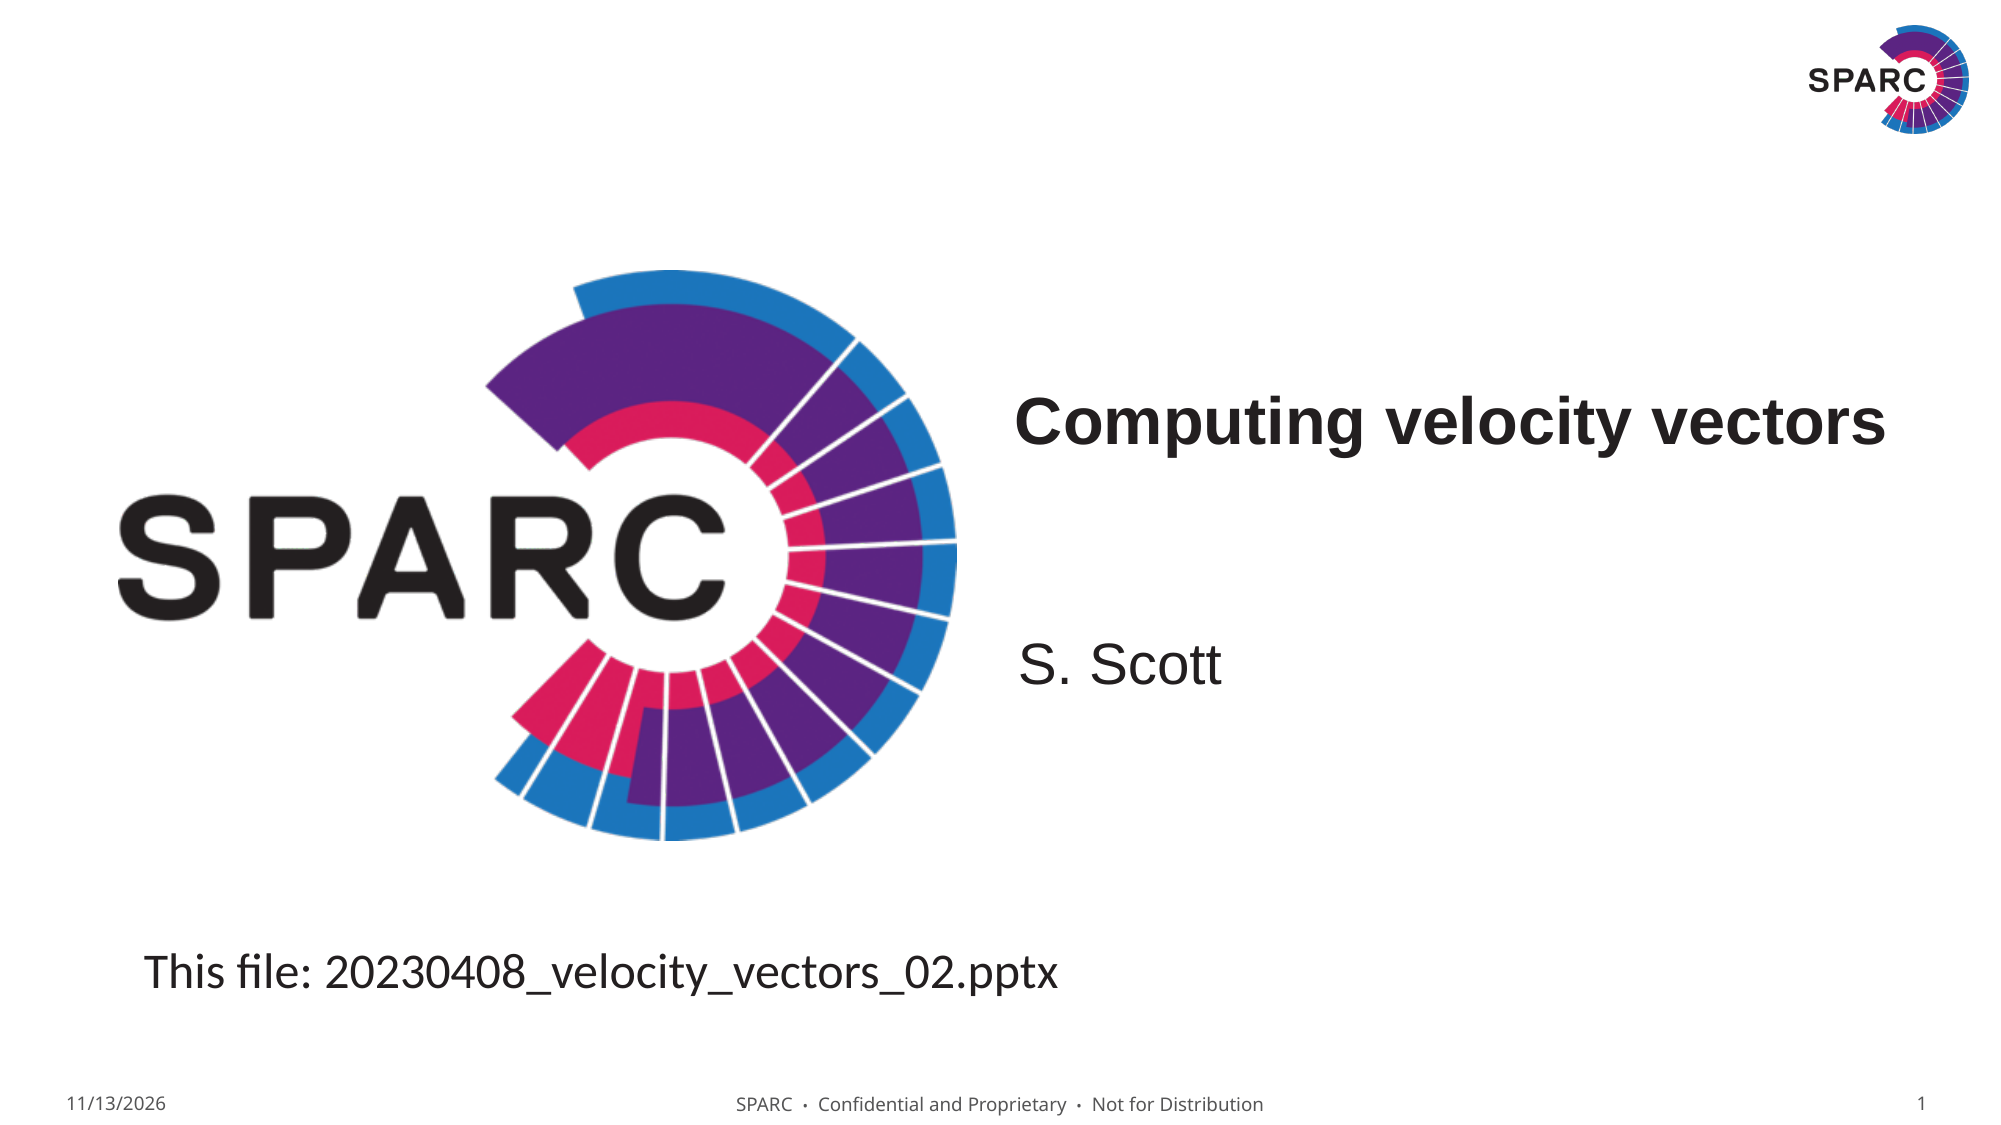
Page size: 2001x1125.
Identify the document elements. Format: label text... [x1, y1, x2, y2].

picture [1809, 25, 1969, 134]
list Computing velocity vectors [999, 369, 1930, 477]
text_box This file: 20230408_velocity_vectors_02.pptx [129, 931, 280, 1082]
picture [118, 270, 957, 841]
list S. Scott [999, 626, 1930, 706]
